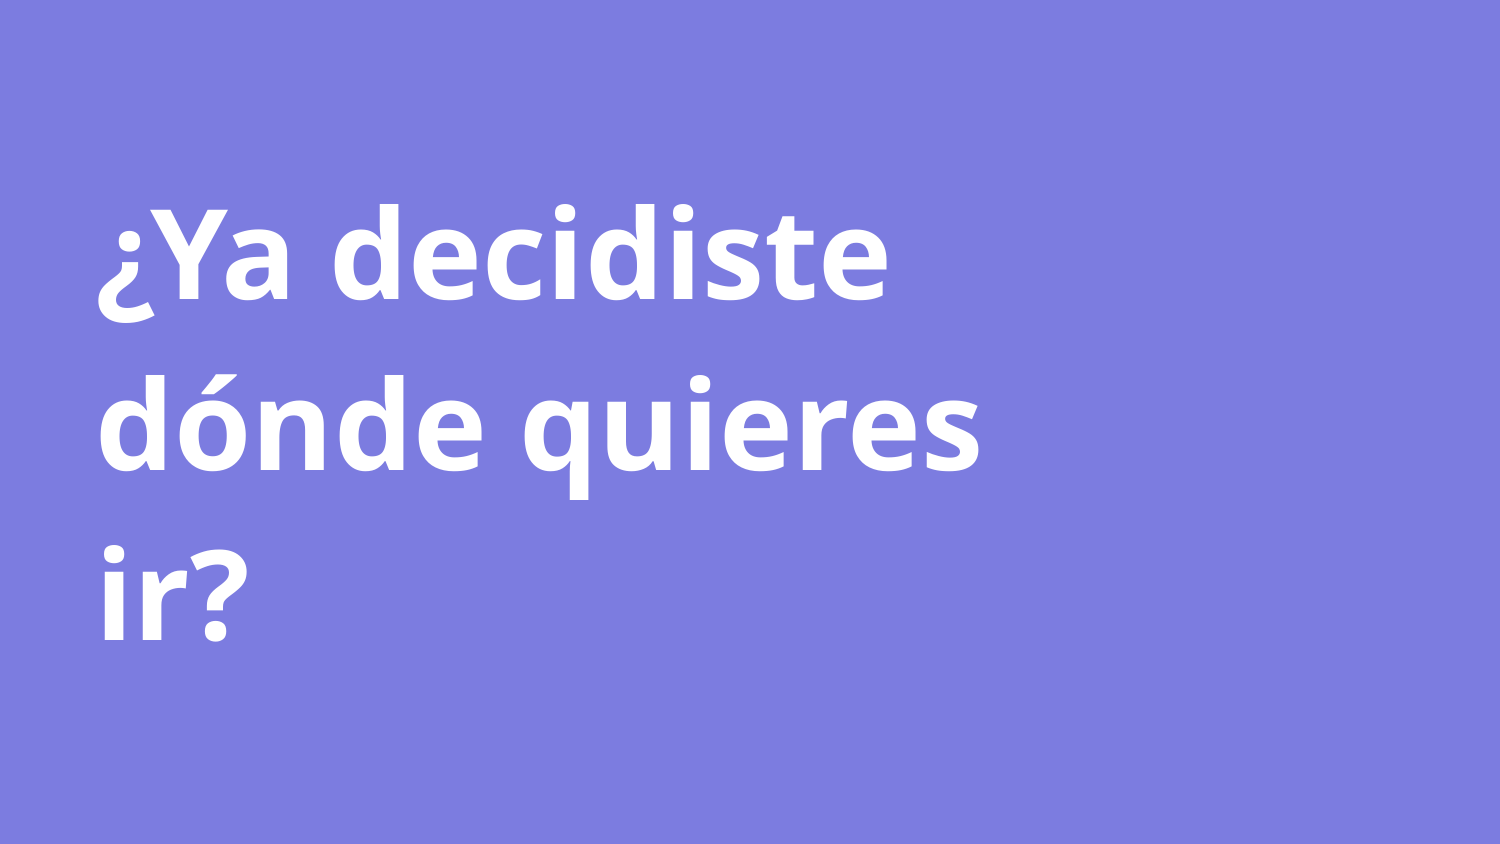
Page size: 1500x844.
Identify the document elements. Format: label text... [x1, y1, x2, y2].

title ¿Ya decidiste dónde quieres ir? [80, 86, 1003, 758]
